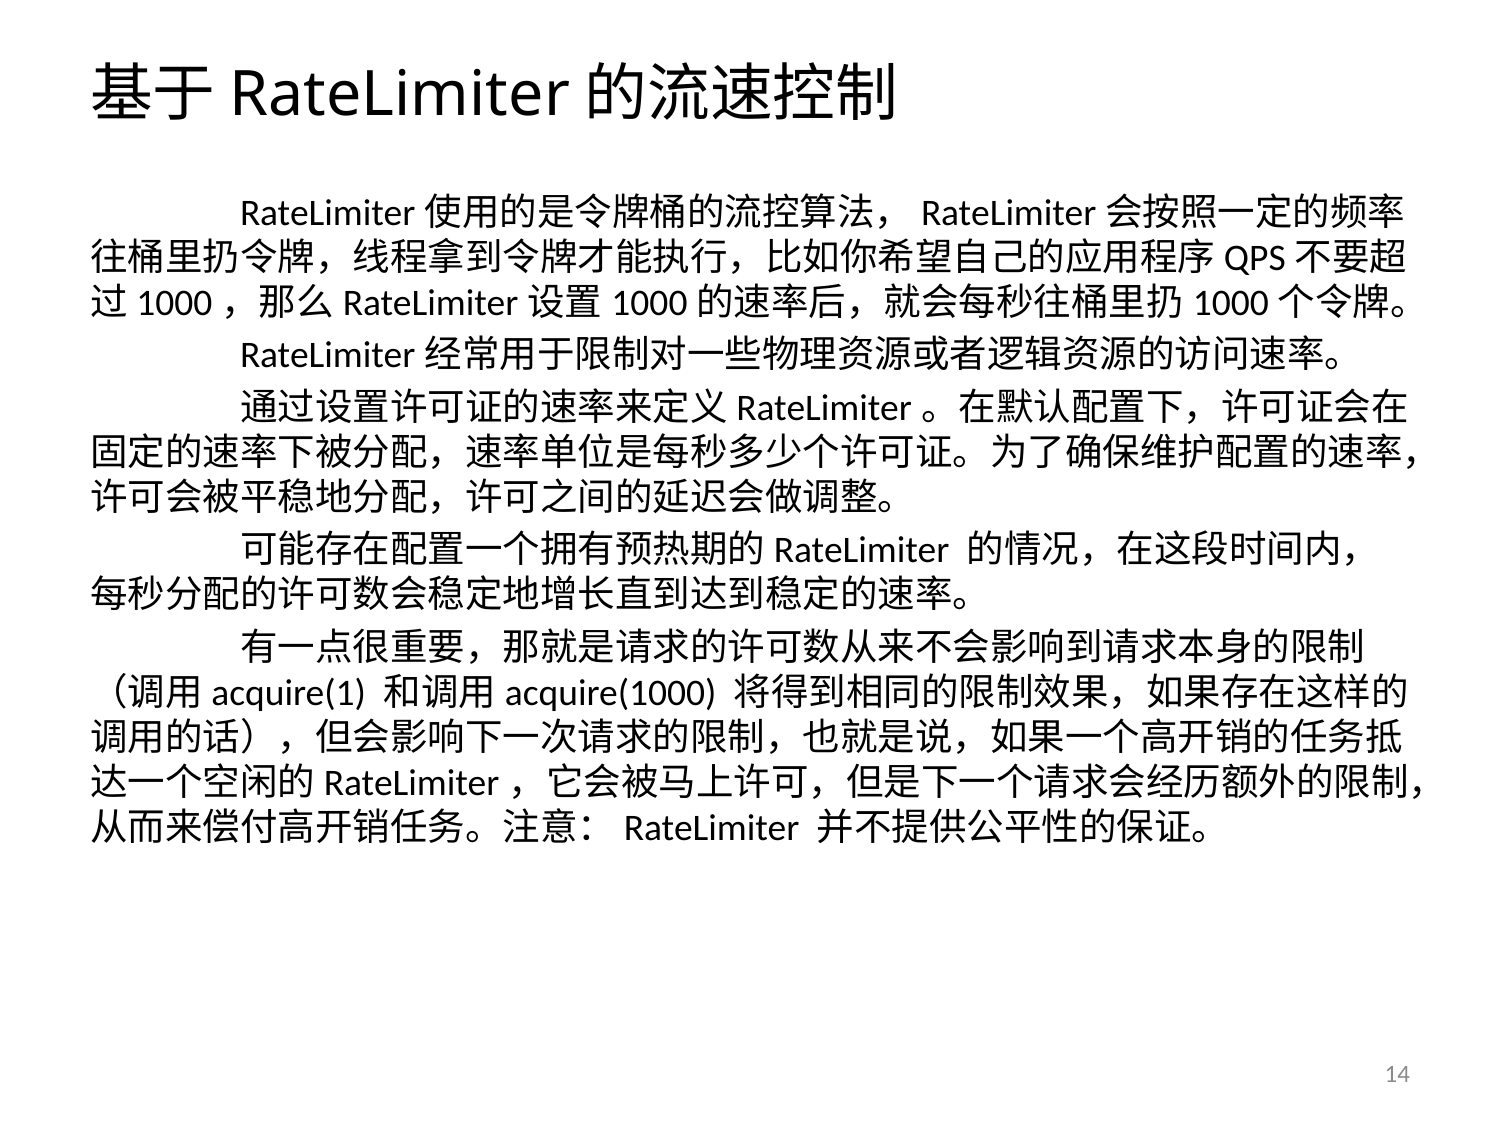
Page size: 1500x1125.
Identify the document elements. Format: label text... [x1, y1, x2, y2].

title 基于RateLimiter的流速控制 [75, 45, 1425, 136]
slide_number 14 [1074, 1042, 1425, 1103]
list RateLimiter使用的是令牌桶的流控算法，RateLimiter会按照一定的频率往桶里扔令牌，线程拿到令牌才能执行，比如你希望自己的应用程序QPS不要超过1000，那么RateLimiter设置1000的速率后，就会每秒往桶里扔1000个令牌。 RateLimiter经常用于限制对一些物理资源或者逻辑资源的访问速率。 通过设置许可证的速率来定义RateLimiter。在默认配置下，许可证会在固定的速率下被分配，速率单位是每秒多少个许可证。为了确保维护配置的速率，许可会被平稳地分配，许可之间的延迟会做调整。 可能存在配置一个拥有预热期的RateLimiter 的情况，在这段时间内，每秒分配的许可数会稳定地增长直到达到稳定的速率。 有一点很重要，那就是请求的许可数从来不会影响到请求本身的限制（调用acquire(1) 和调用acquire(1000) 将得到相同的限制效果，如果存在这样的调用的话），但会影响下一次请求的限制，也就是说，如果一个高开销的任务抵达一个空闲的RateLimiter，它会被马上许可，但是下一个请求会经历额外的限制，从而来偿付高开销任务。注意：RateLimiter 并不提供公平性的保证。 [75, 180, 1425, 1005]
